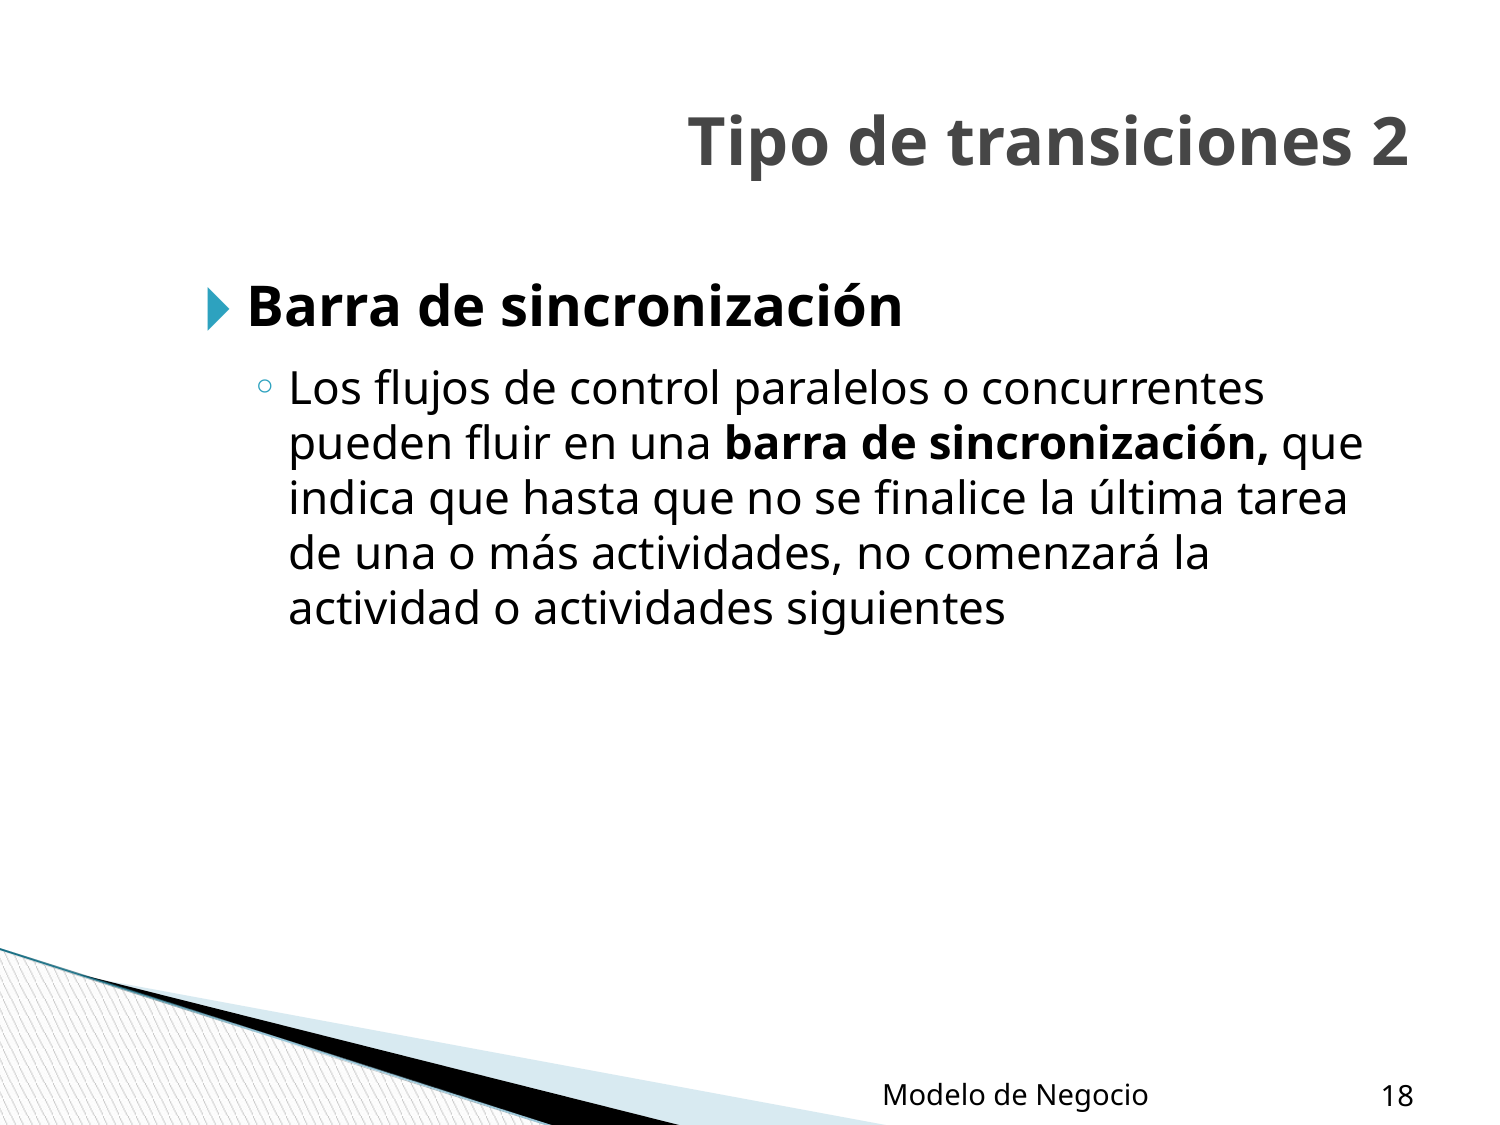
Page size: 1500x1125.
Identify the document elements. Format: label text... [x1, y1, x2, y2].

text_box Modelo de Negocio [809, 1058, 1223, 1119]
picture [0, 947, 559, 1125]
list Barra de sincronización Los flujos de control paralelos o concurrentes pueden fluir en una barra de sincronización, que indica que hasta que no se finalice la última tarea de una o más actividades, no comenzará la actividad o actividades siguientes [171, 262, 1424, 929]
text_box ‹#› [1328, 1065, 1430, 1125]
title Tipo de transiciones 2 [75, 45, 1425, 233]
